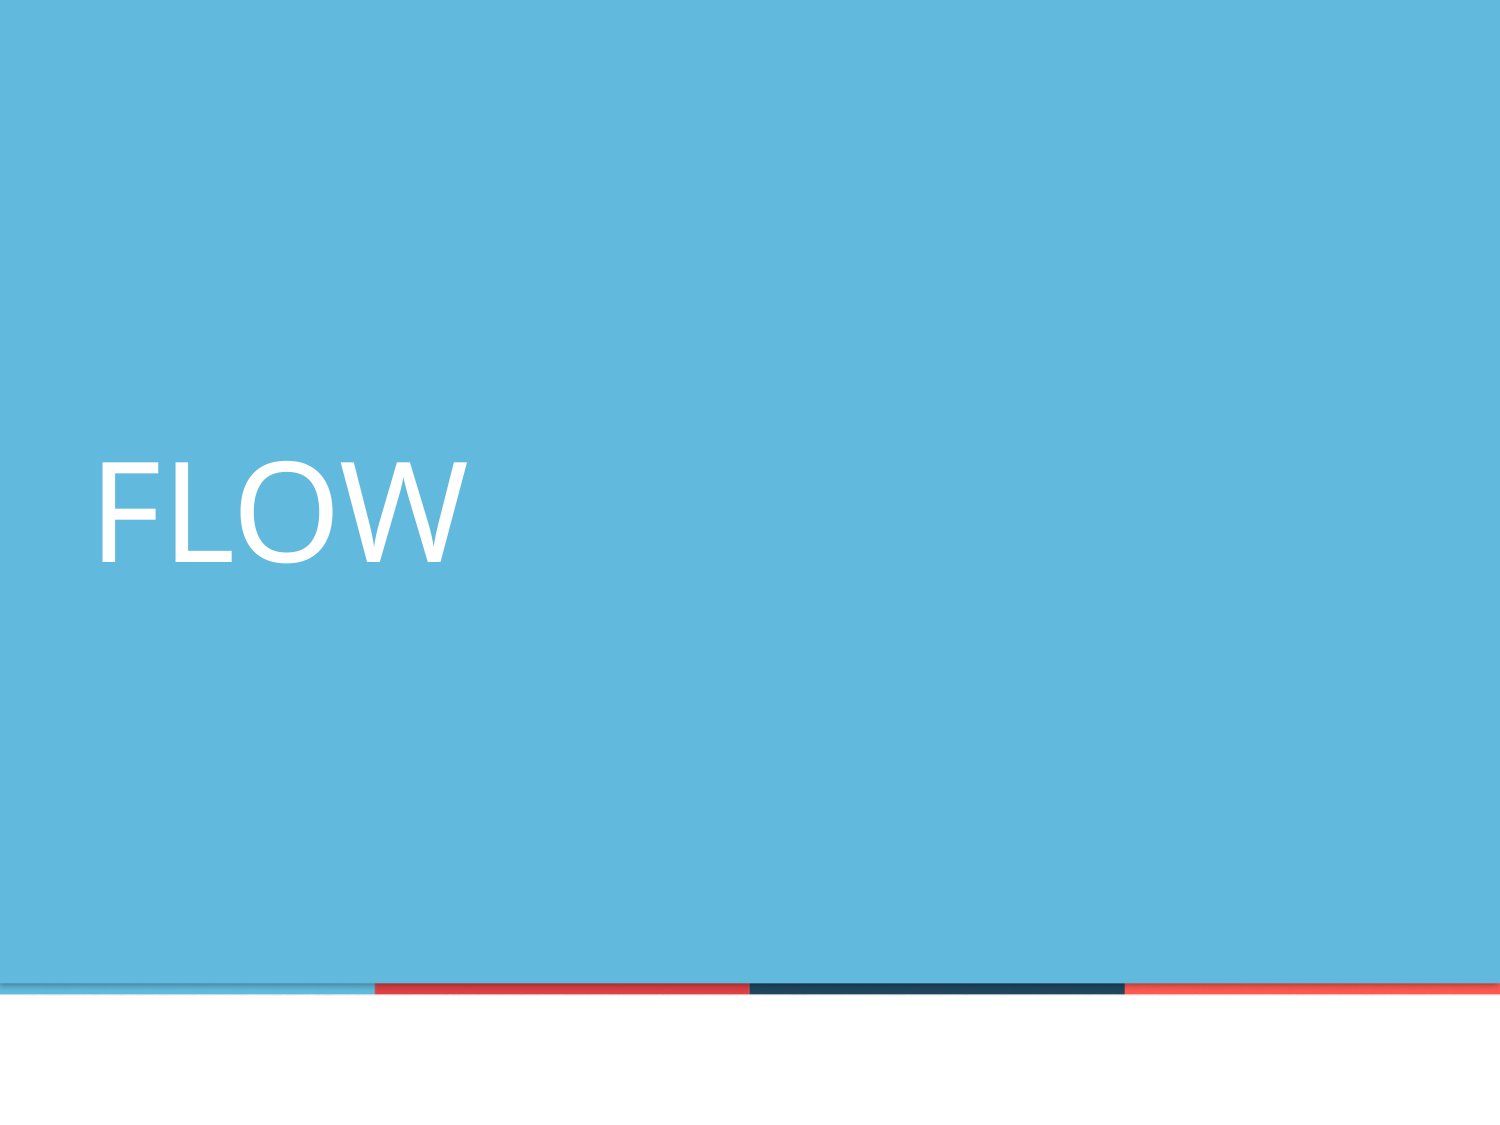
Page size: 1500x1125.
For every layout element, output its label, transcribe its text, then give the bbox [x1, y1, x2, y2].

text_box flow [74, 415, 1425, 598]
picture [0, 984, 1500, 1125]
